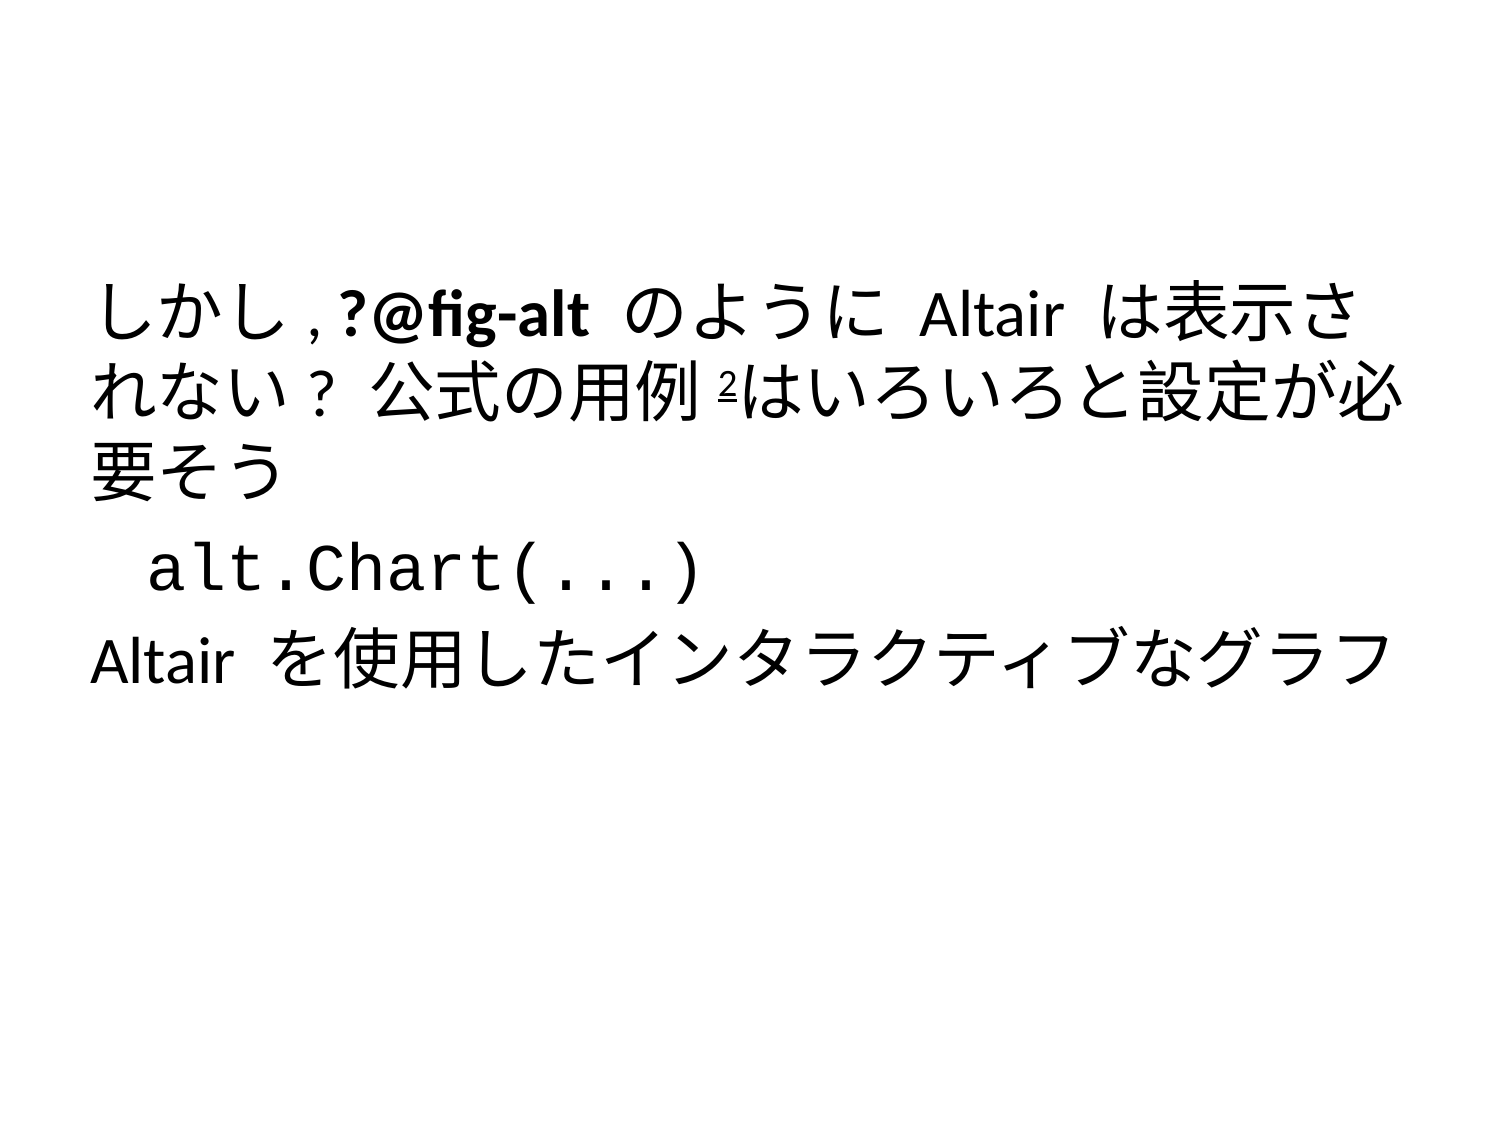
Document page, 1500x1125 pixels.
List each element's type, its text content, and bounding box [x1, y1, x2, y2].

list しかし, ?@fig-alt のように Altair は表示されない? 公式の用例2はいろいろと設定が必要そう alt.Chart(...) Altair を使用したインタラクティブなグラフ [75, 262, 1425, 1005]
